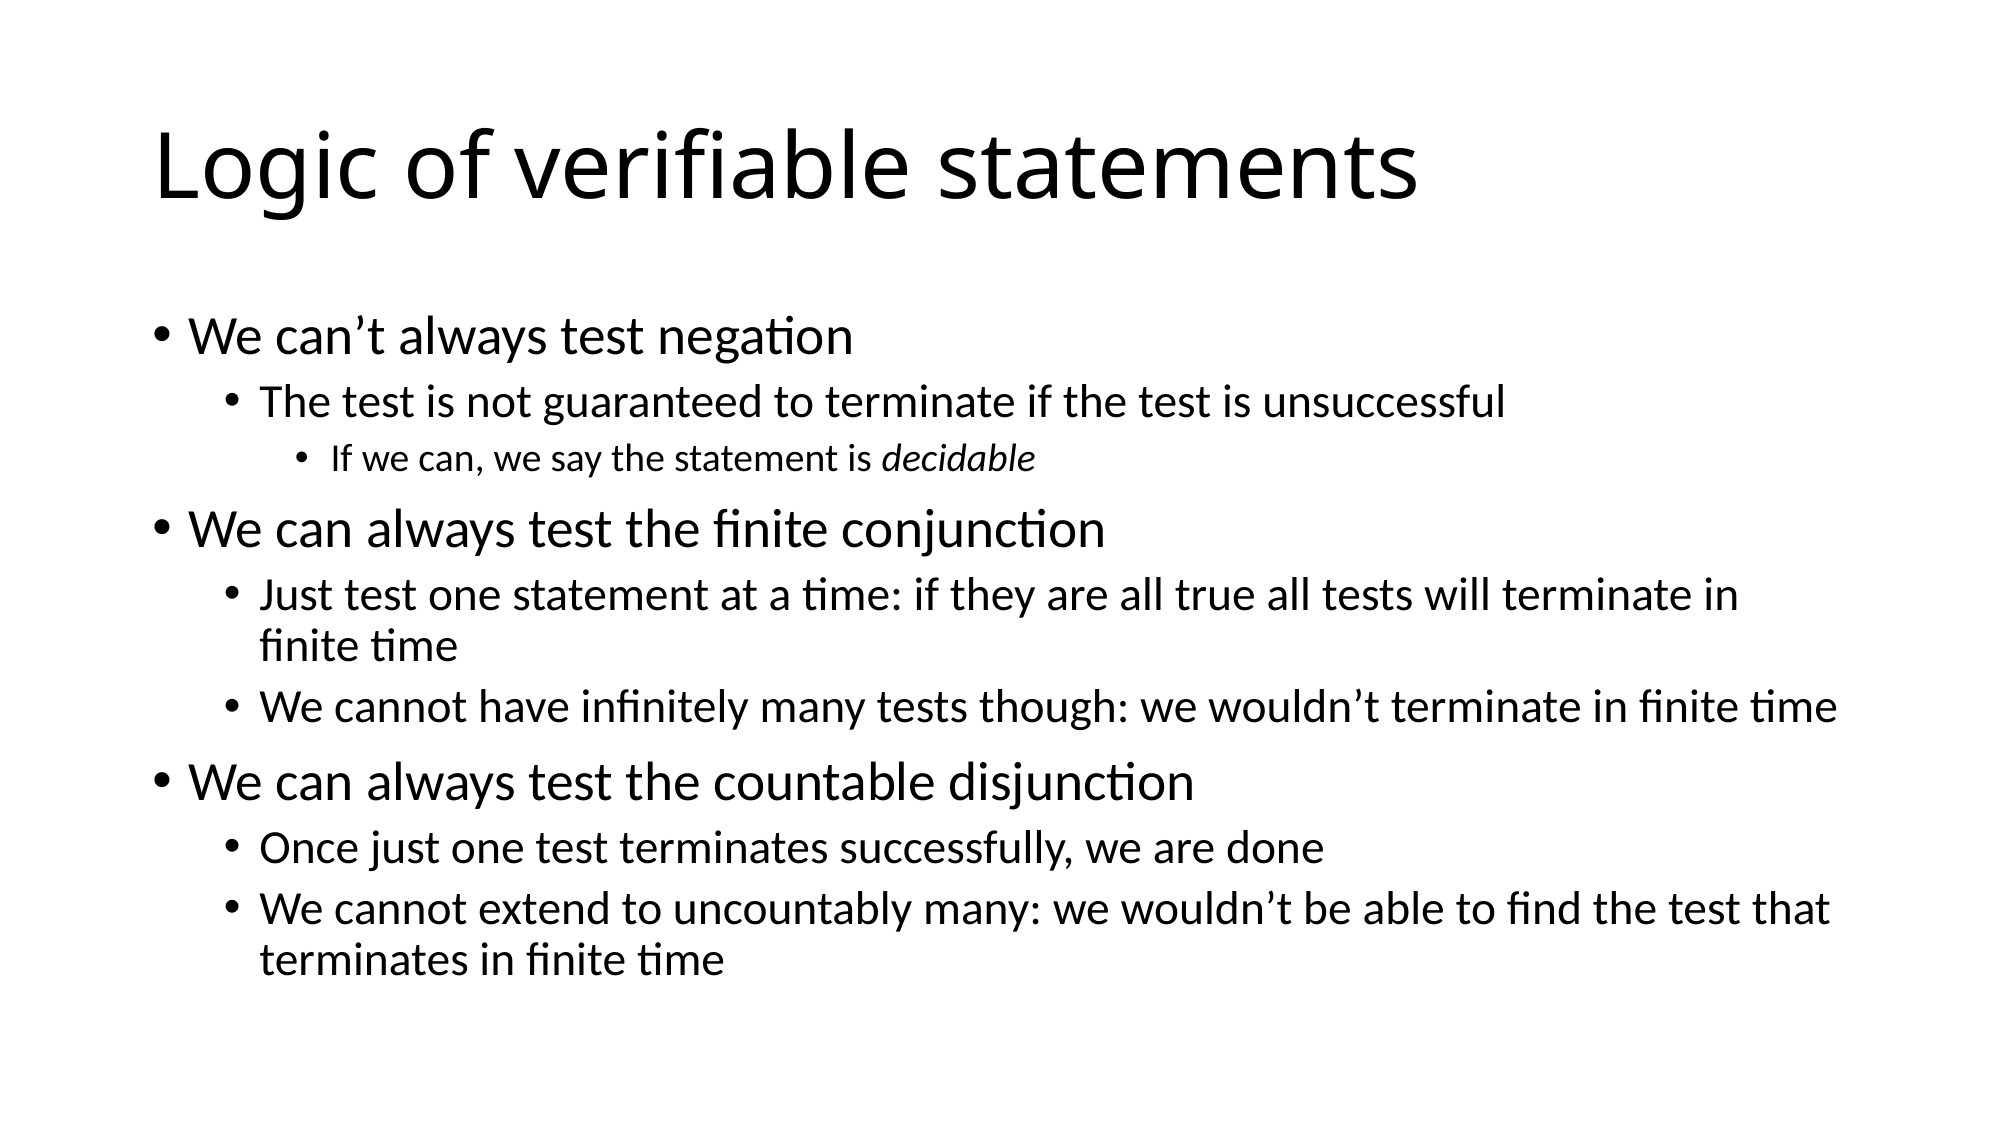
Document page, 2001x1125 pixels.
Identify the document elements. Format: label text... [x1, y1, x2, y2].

list We can’t always test negation The test is not guaranteed to terminate if the test is unsuccessful If we can, we say the statement is decidable We can always test the finite conjunction Just test one statement at a time: if they are all true all tests will terminate in finite time We cannot have infinitely many tests though: we wouldn’t terminate in finite time We can always test the countable disjunction Once just one test terminates successfully, we are done We cannot extend to uncountably many: we wouldn’t be able to find the test that terminates in finite time [137, 299, 1863, 1014]
title Logic of verifiable statements [137, 59, 1863, 278]
